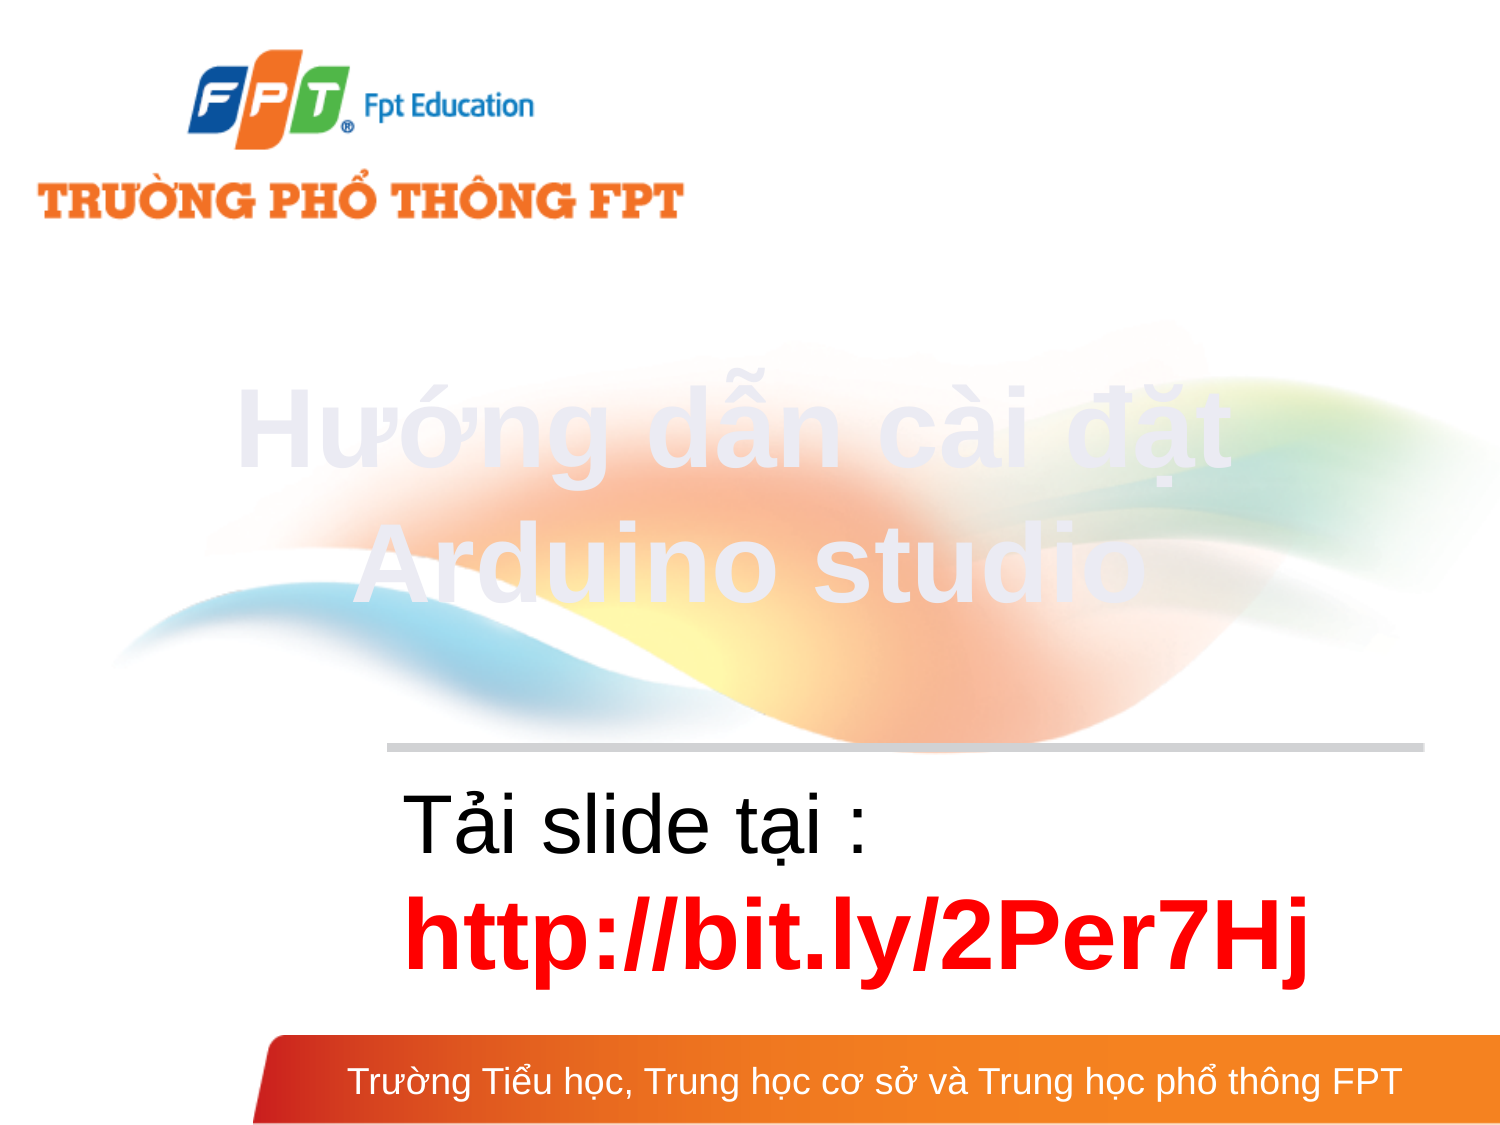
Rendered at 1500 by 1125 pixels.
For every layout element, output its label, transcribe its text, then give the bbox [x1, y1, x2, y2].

subtitle Tải slide tại : http://bit.ly/2Per7Hj [387, 762, 1426, 1001]
text_box Hướng dẫn cài đặt Arduino studio [219, 347, 1281, 633]
picture [253, 1035, 1500, 1125]
picture [99, 317, 1500, 899]
picture [12, 17, 710, 250]
text_box Trường Tiểu học, Trung học cơ sở và Trung học phổ thông FPT [332, 1049, 1495, 1110]
